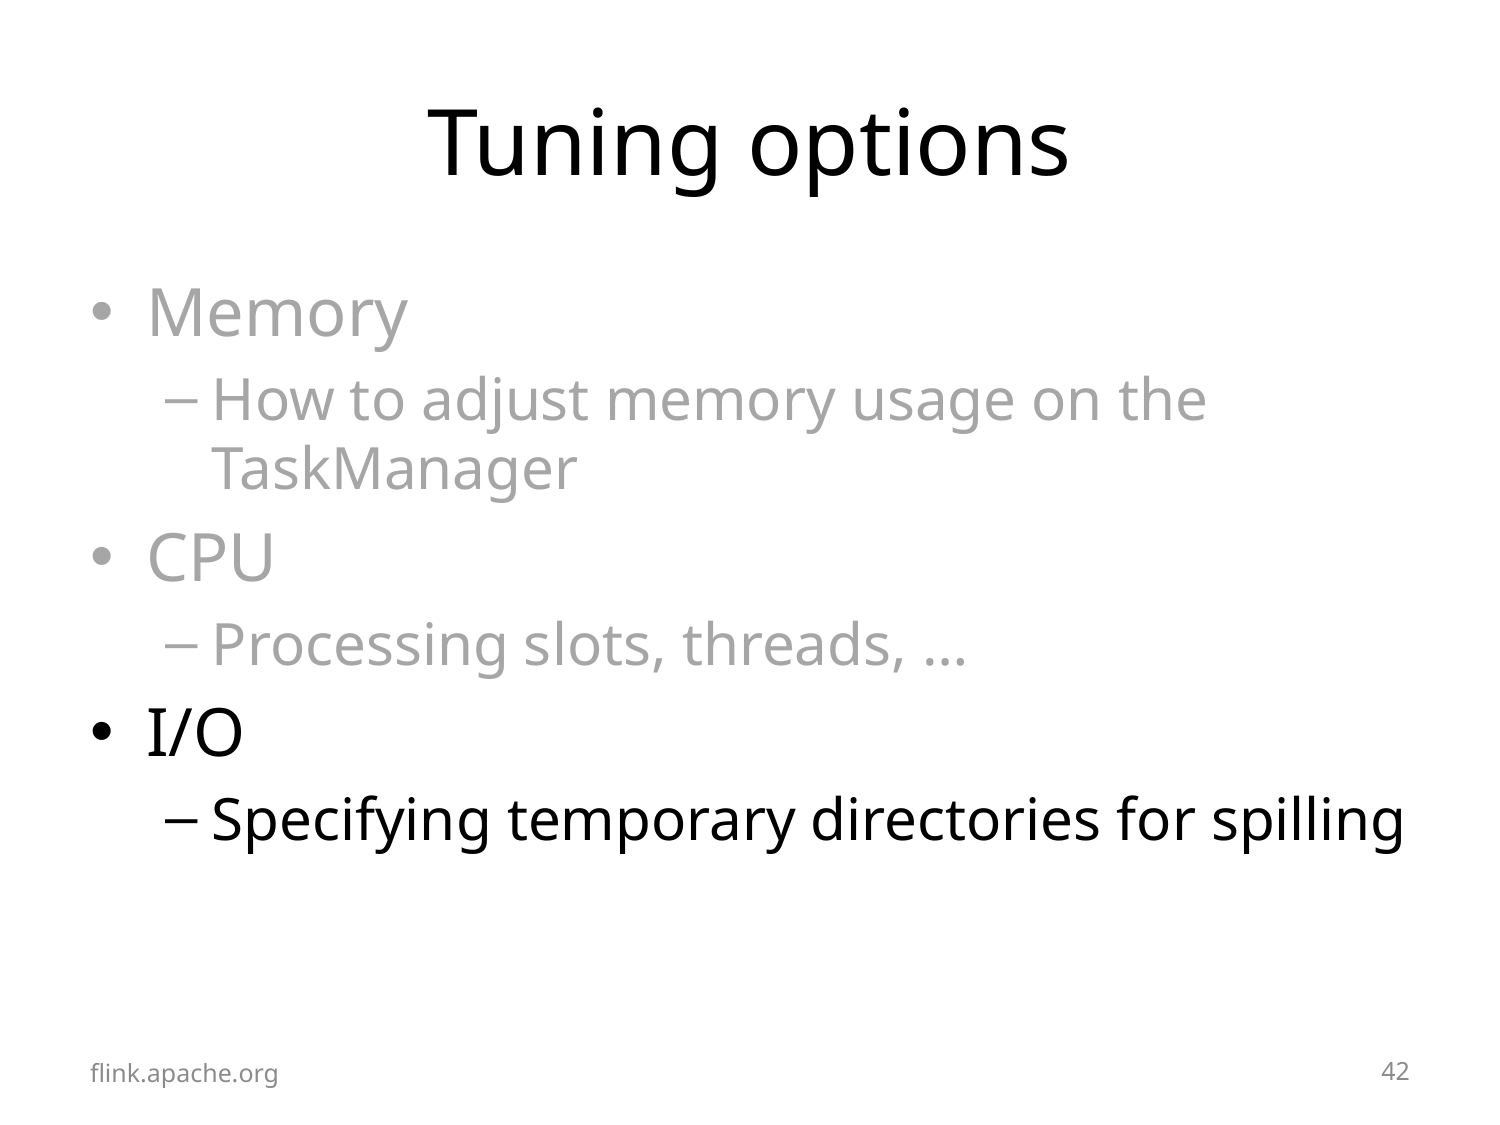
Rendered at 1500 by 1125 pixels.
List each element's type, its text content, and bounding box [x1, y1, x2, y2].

slide_number 41 [1074, 1042, 1425, 1103]
slide_number flink.apache.org [75, 1042, 425, 1103]
title Tuning options [75, 45, 1425, 233]
list Memory How to adjust memory usage on the TaskManager CPU Processing slots, threads, … I/O Specifying temporary directories for spilling [75, 262, 1425, 1005]
